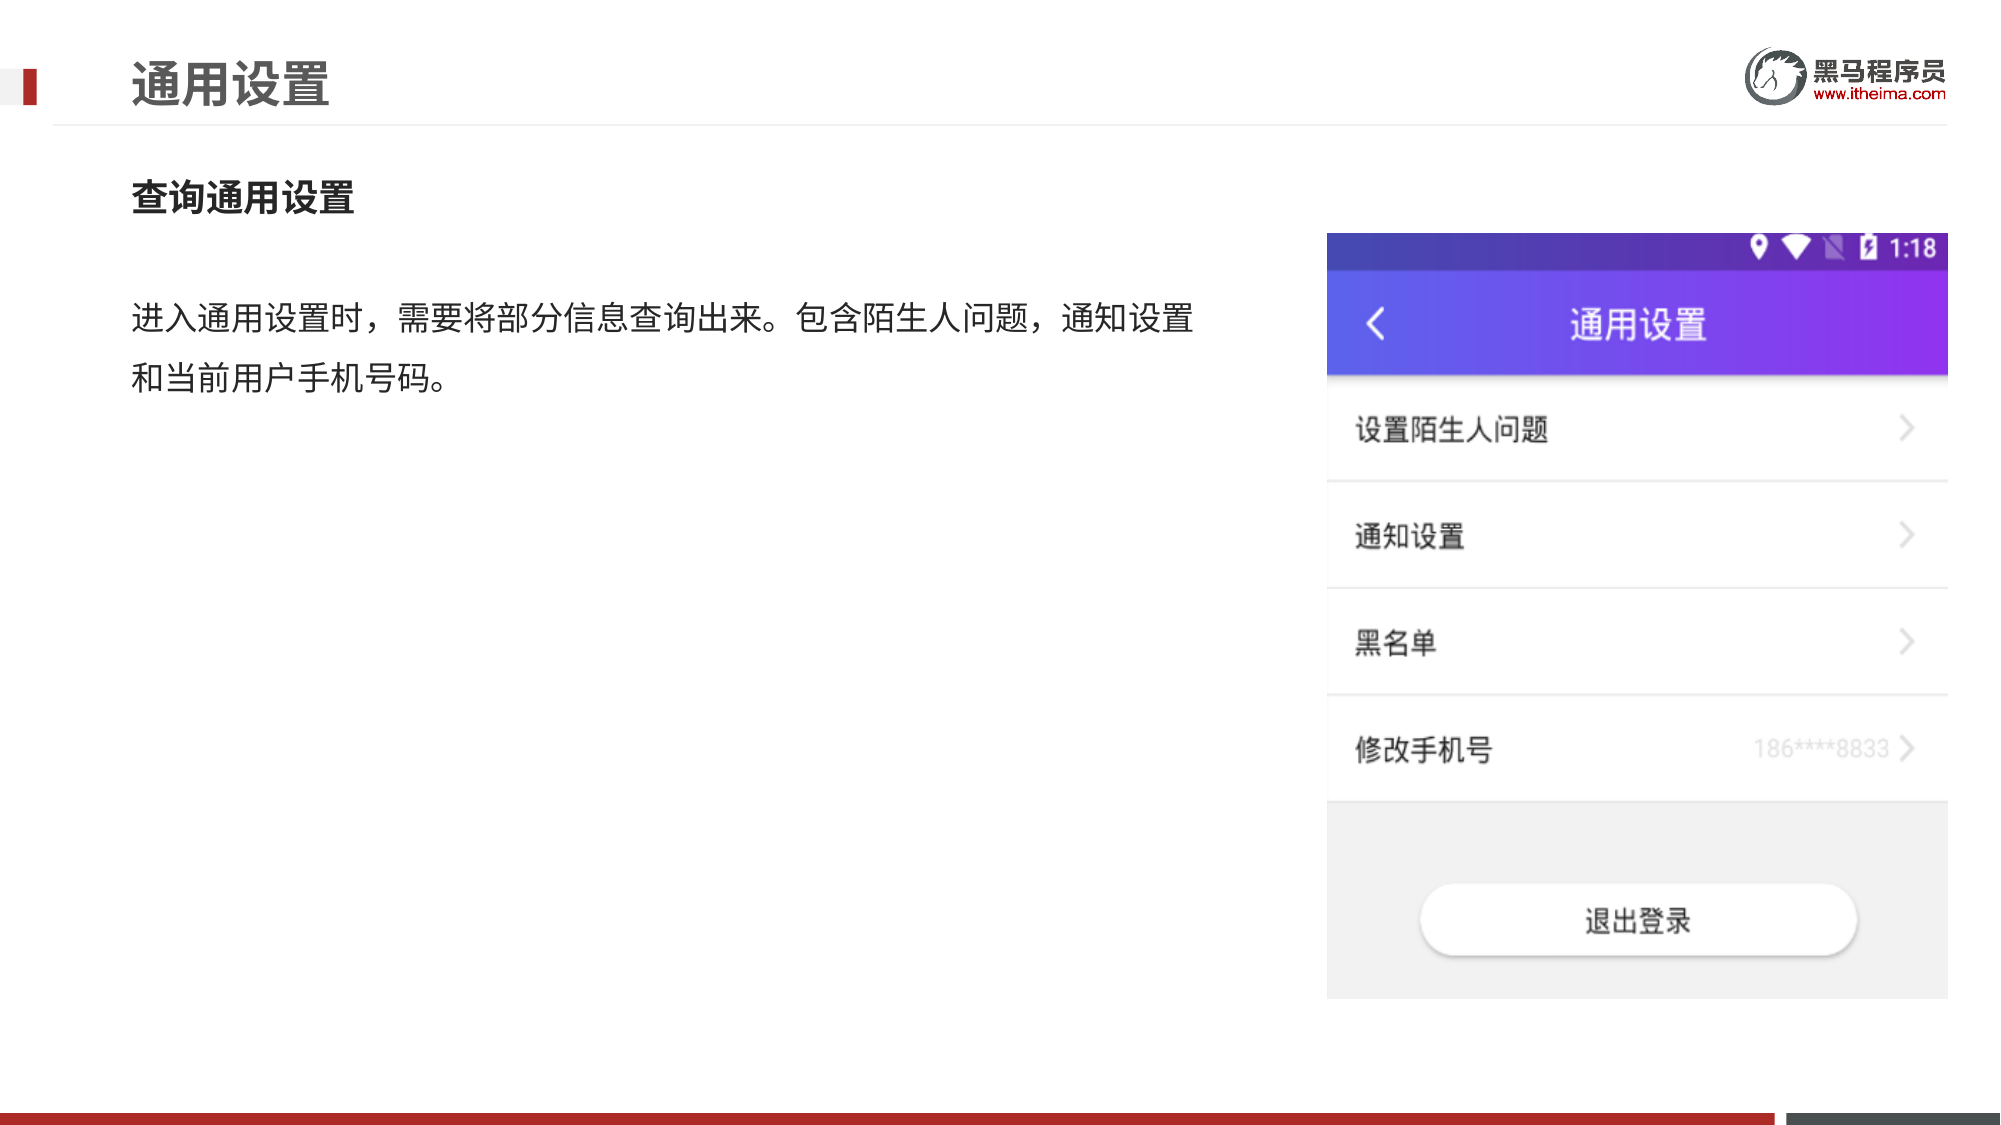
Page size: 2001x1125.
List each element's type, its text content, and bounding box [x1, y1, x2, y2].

list 查询通用设置 [116, 154, 1880, 239]
title 通用设置 [116, 40, 1556, 125]
list 进入通用设置时，需要将部分信息查询出来。包含陌生人问题，通知设置和当前用户手机号码。 [116, 270, 1213, 963]
picture [1327, 233, 1949, 1000]
picture [1744, 46, 1946, 106]
